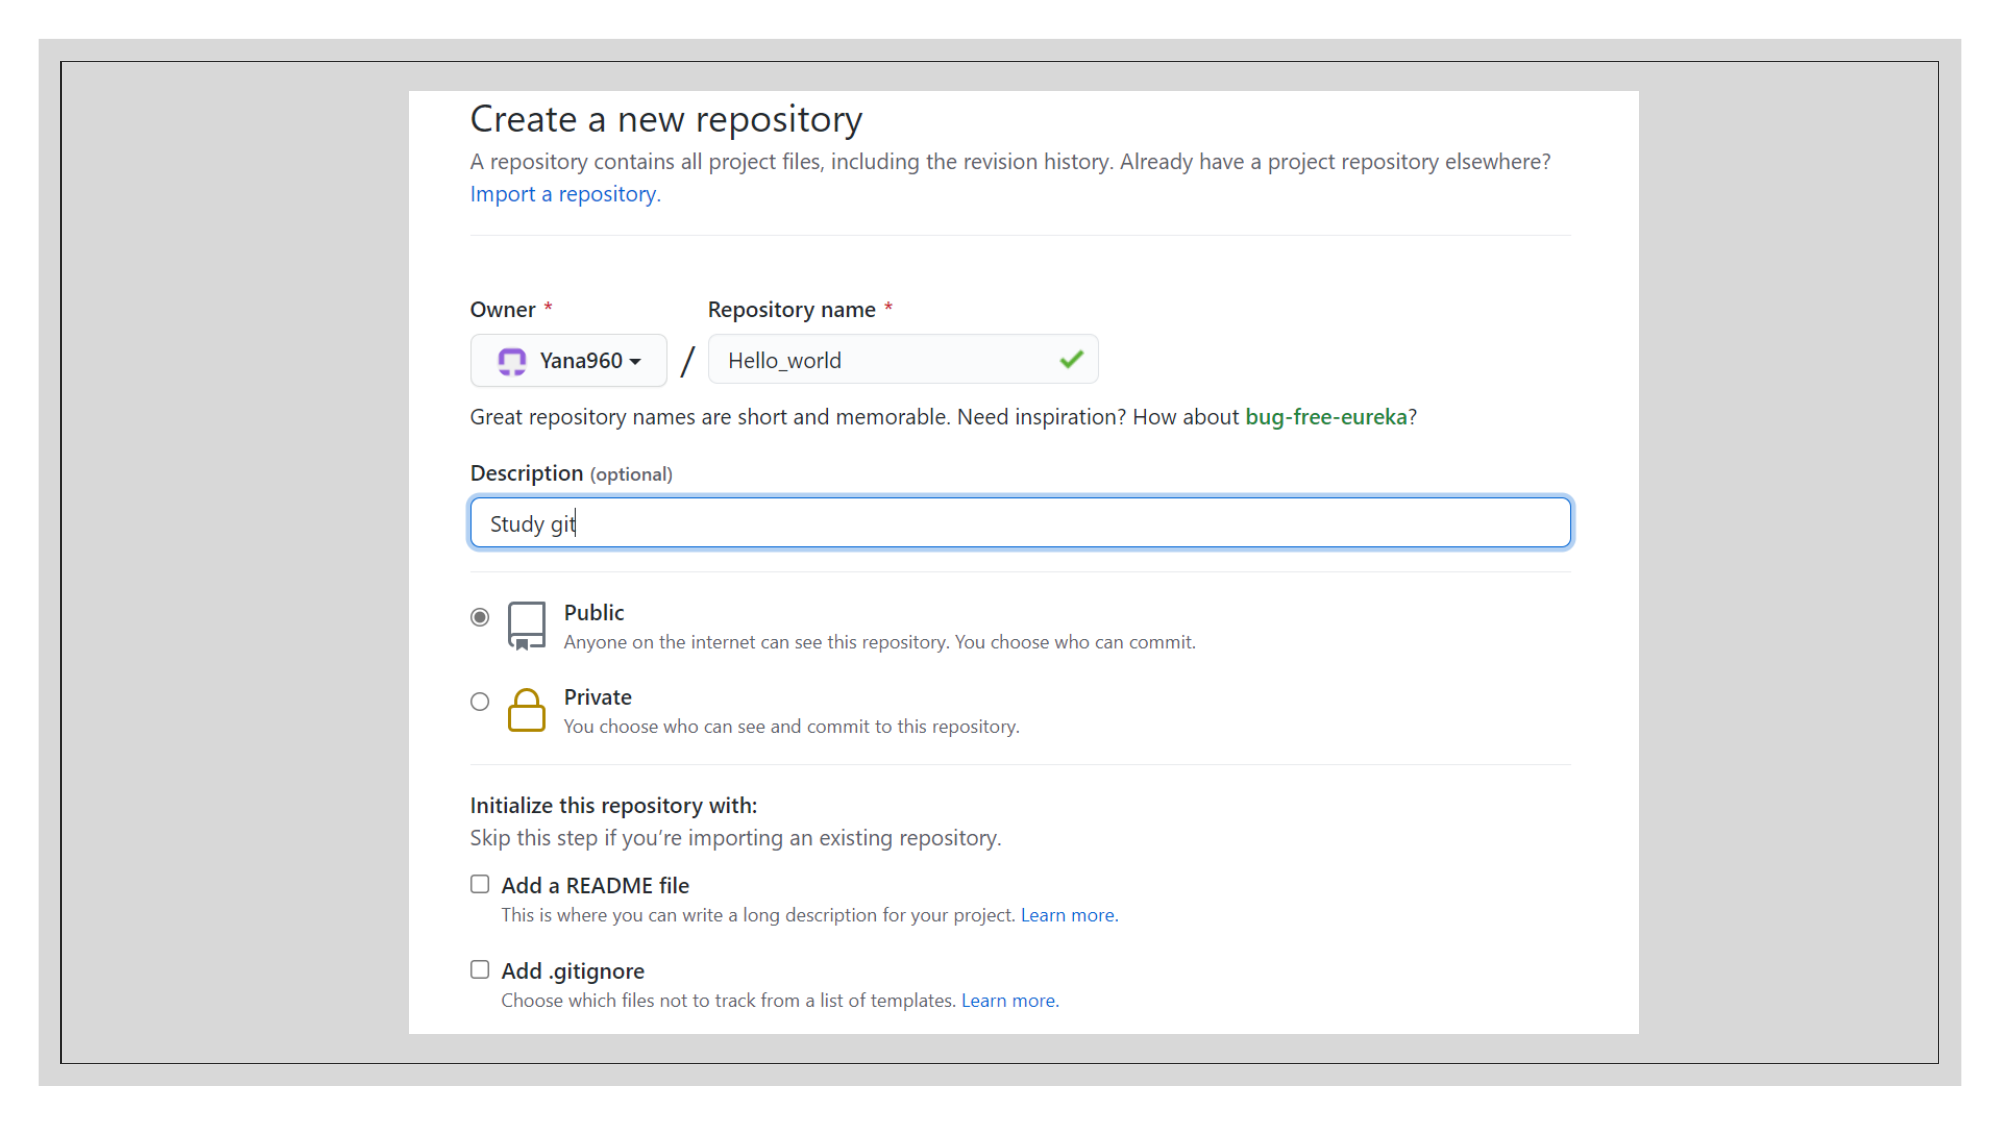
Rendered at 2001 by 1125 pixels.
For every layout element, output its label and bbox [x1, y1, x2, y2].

picture [409, 91, 1639, 1034]
